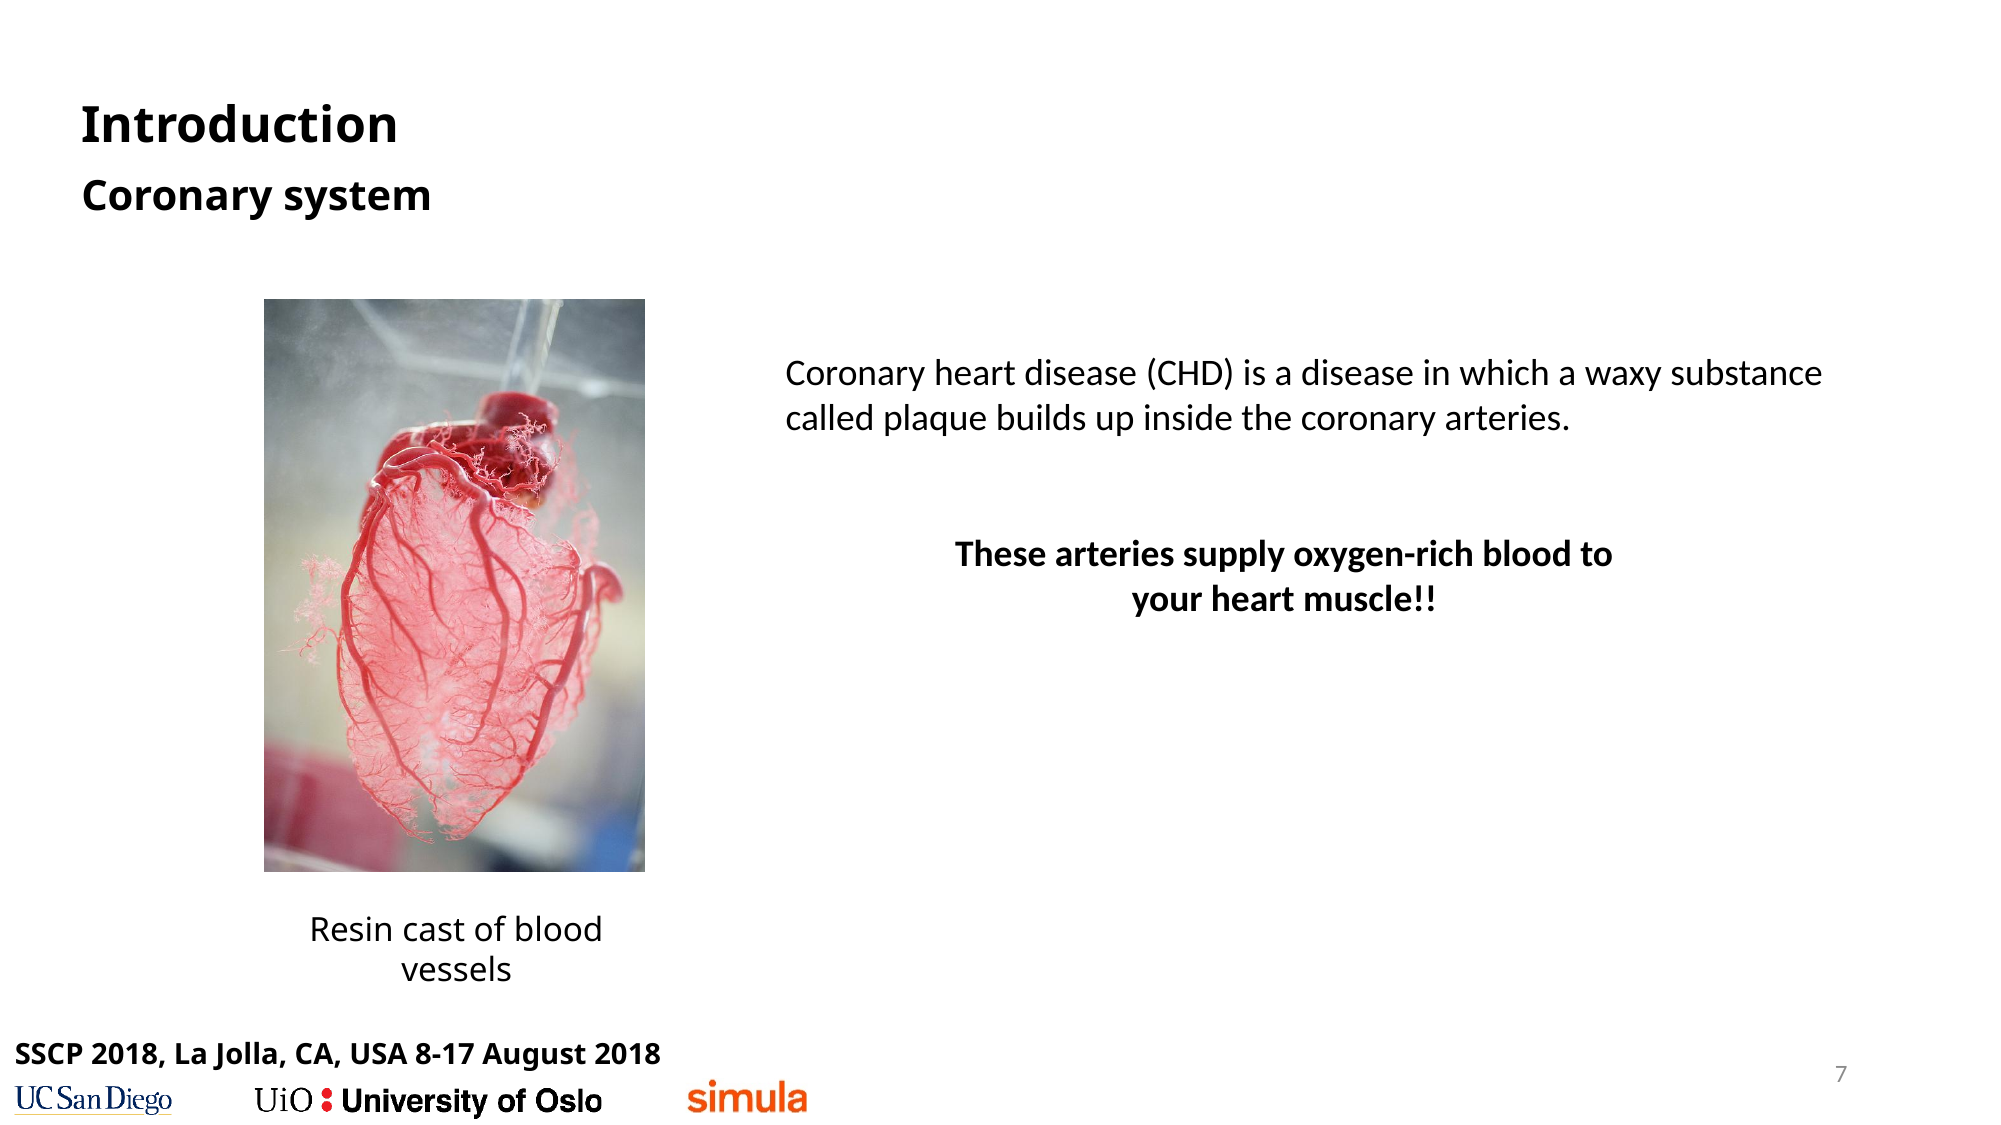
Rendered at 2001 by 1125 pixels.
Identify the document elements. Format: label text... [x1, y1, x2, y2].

text_box These arteries supply oxygen-rich blood to your heart muscle!! [930, 521, 1639, 626]
text_box Coronary heart disease (CHD) is a disease in which a waxy substance called plaque builds up inside the coronary arteries. [770, 340, 1853, 446]
text_box Resin cast of blood vessels [249, 900, 664, 996]
picture [685, 1078, 808, 1113]
picture [249, 1083, 602, 1120]
text_box SSCP 2018, La Jolla, CA, USA 8-17 August 2018 [0, 1027, 2000, 1124]
subtitle Introduction Coronary system [66, 92, 1955, 986]
picture [0, 1078, 184, 1120]
slide_number 7 [1412, 1042, 1863, 1103]
picture [264, 299, 645, 872]
